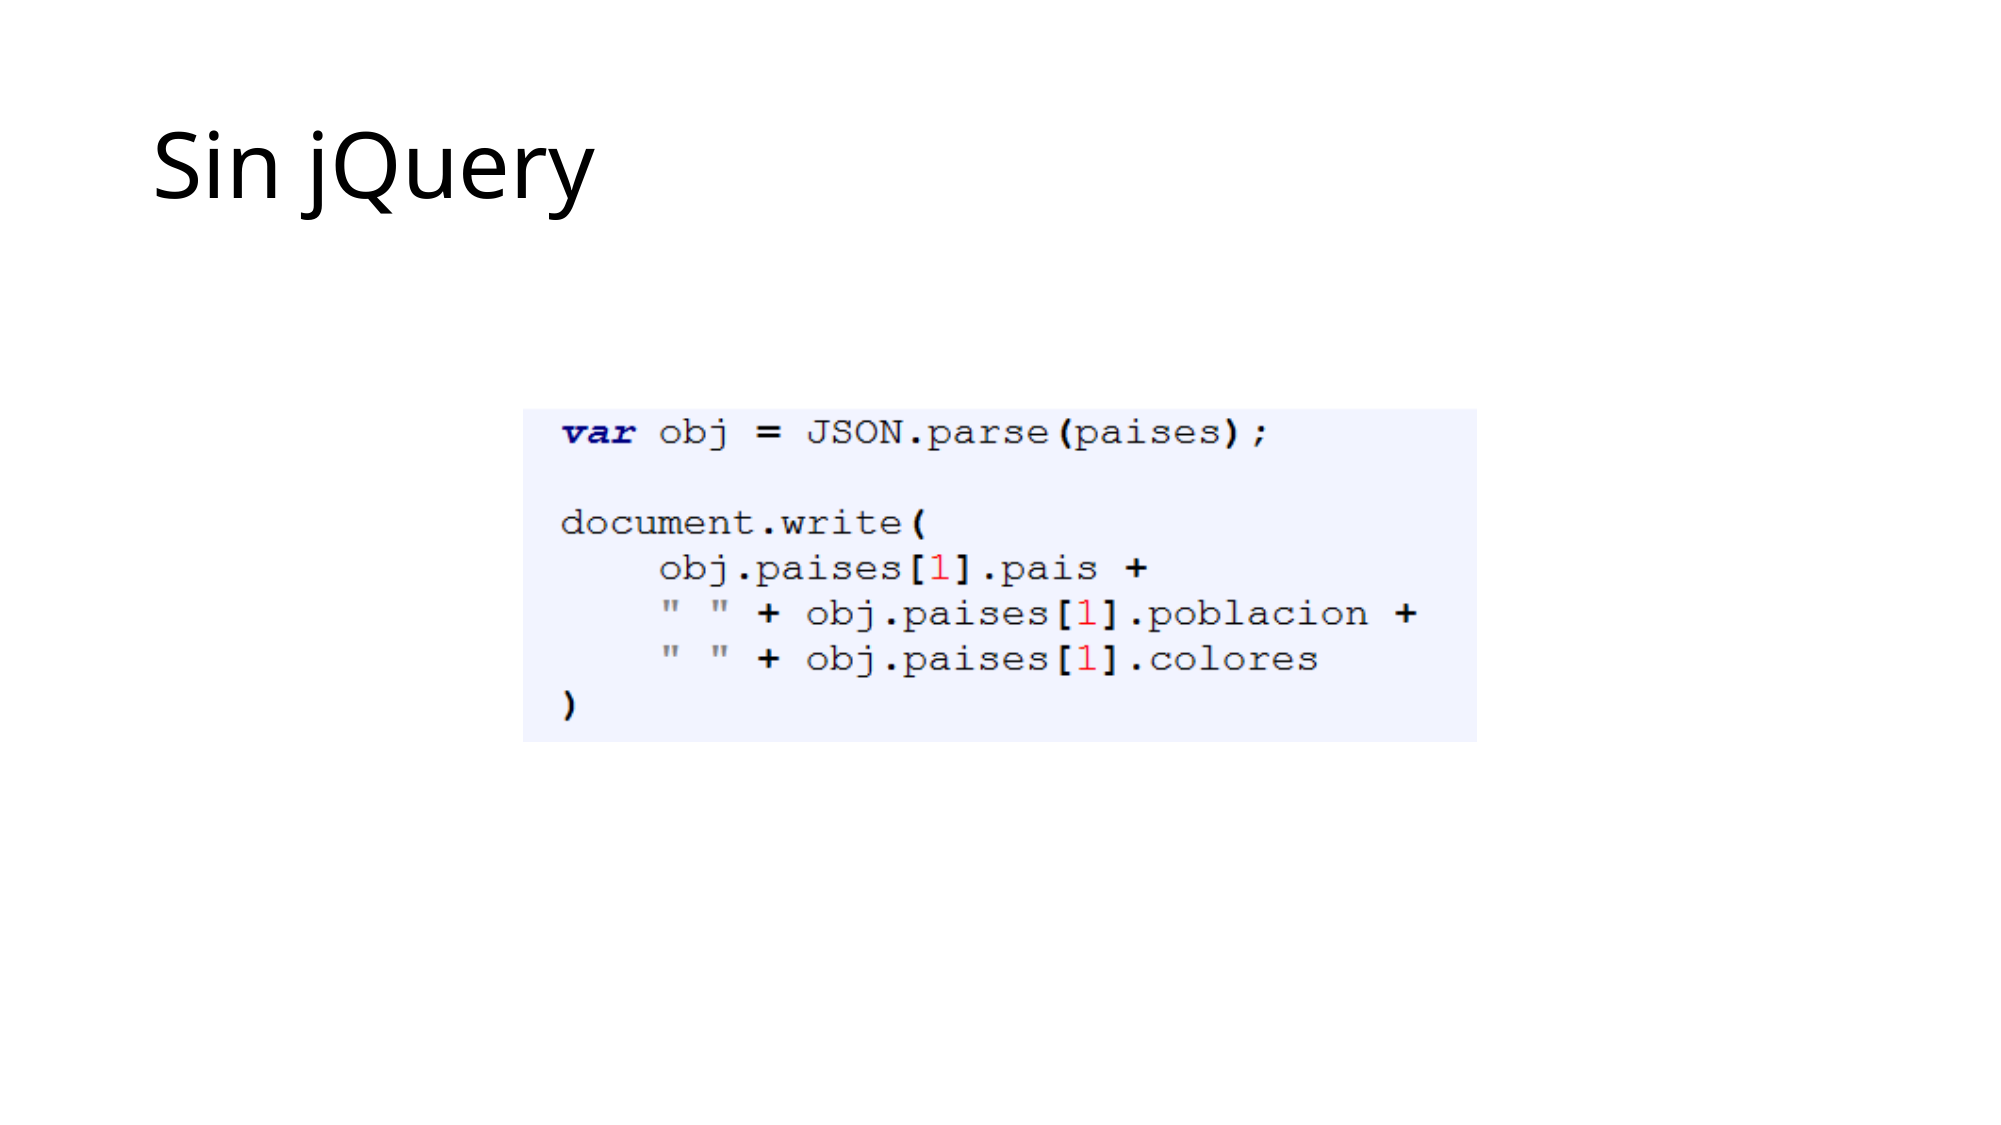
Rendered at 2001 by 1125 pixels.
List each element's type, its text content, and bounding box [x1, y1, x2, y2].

title Sin jQuery [137, 59, 1863, 278]
picture [523, 383, 1477, 742]
